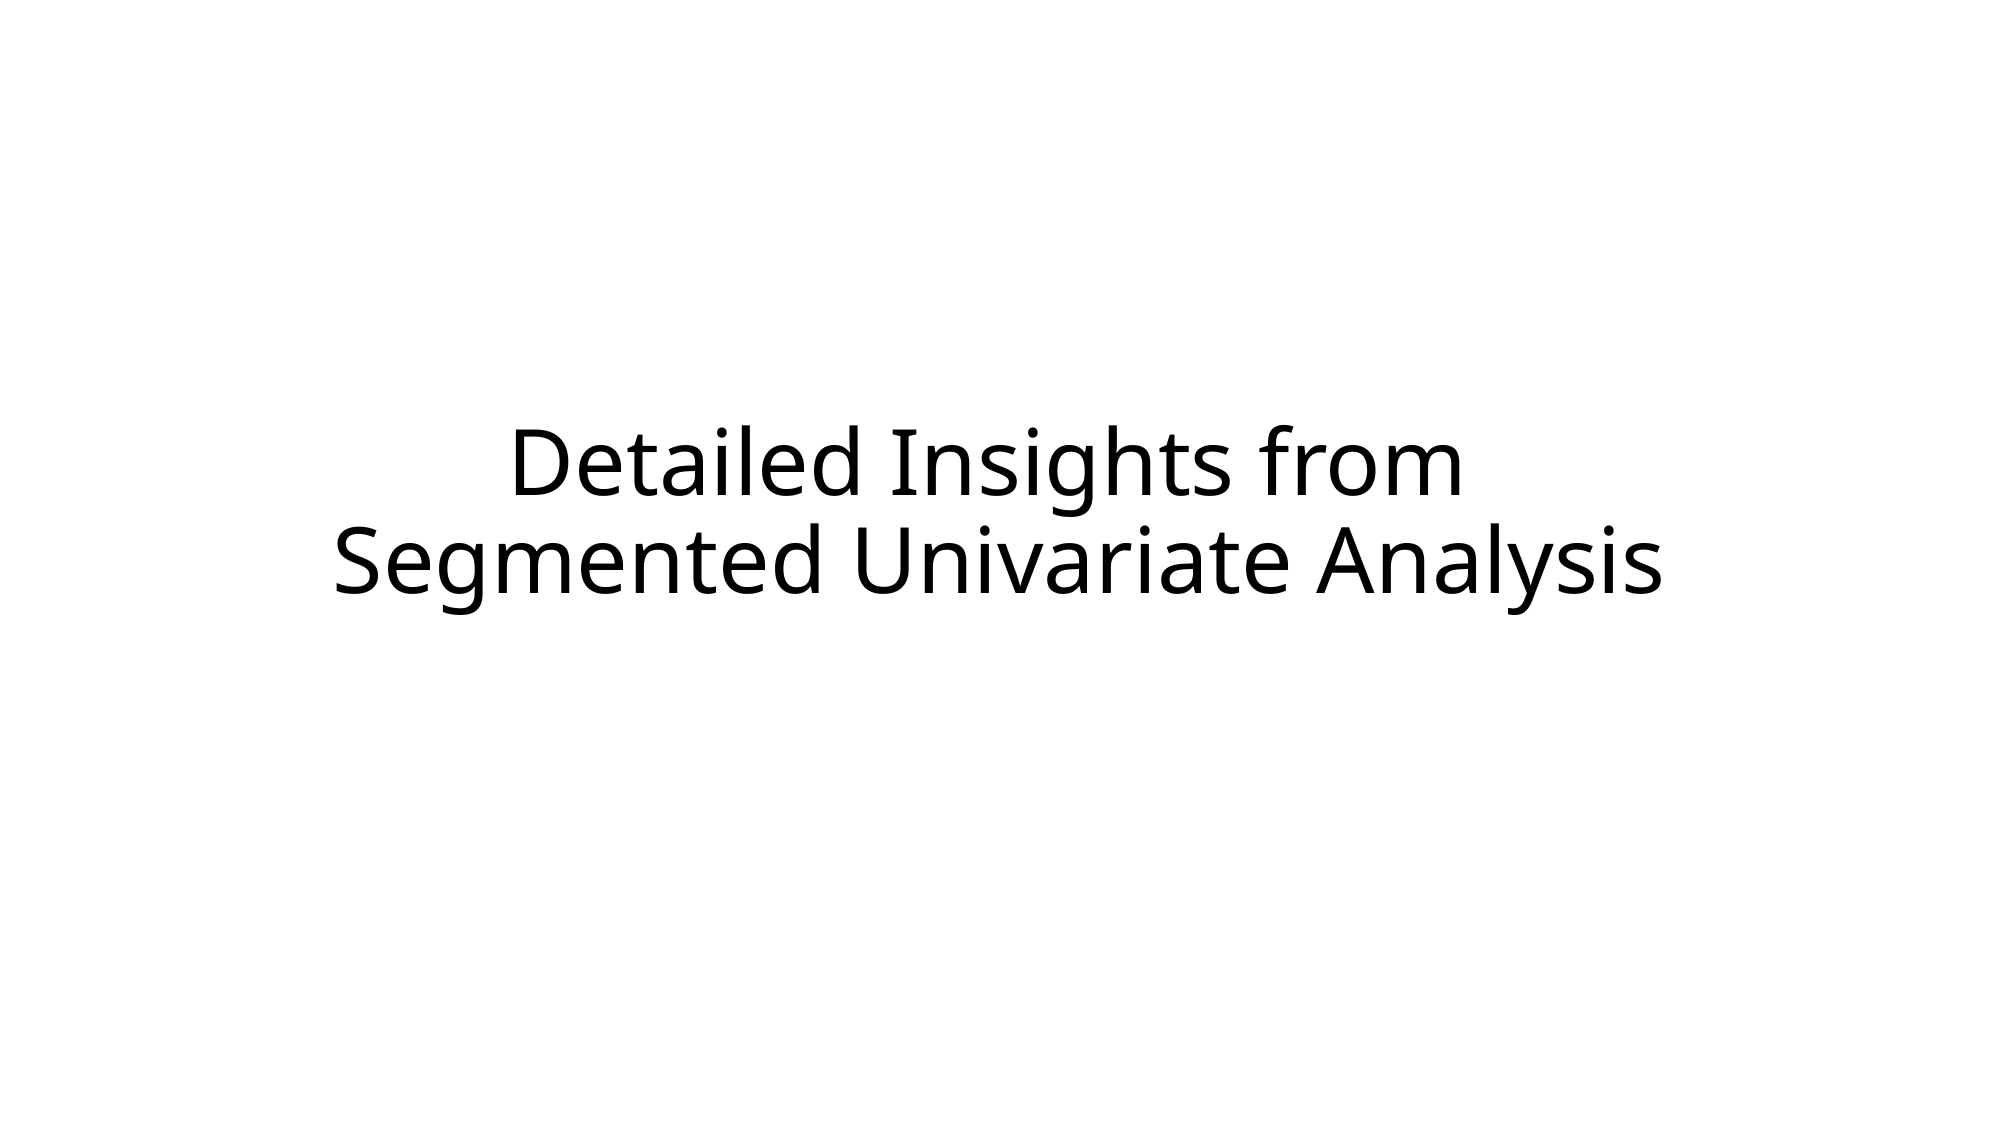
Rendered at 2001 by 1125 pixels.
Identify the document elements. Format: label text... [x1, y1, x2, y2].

title Detailed Insights from Segmented Univariate Analysis [137, 406, 1863, 624]
